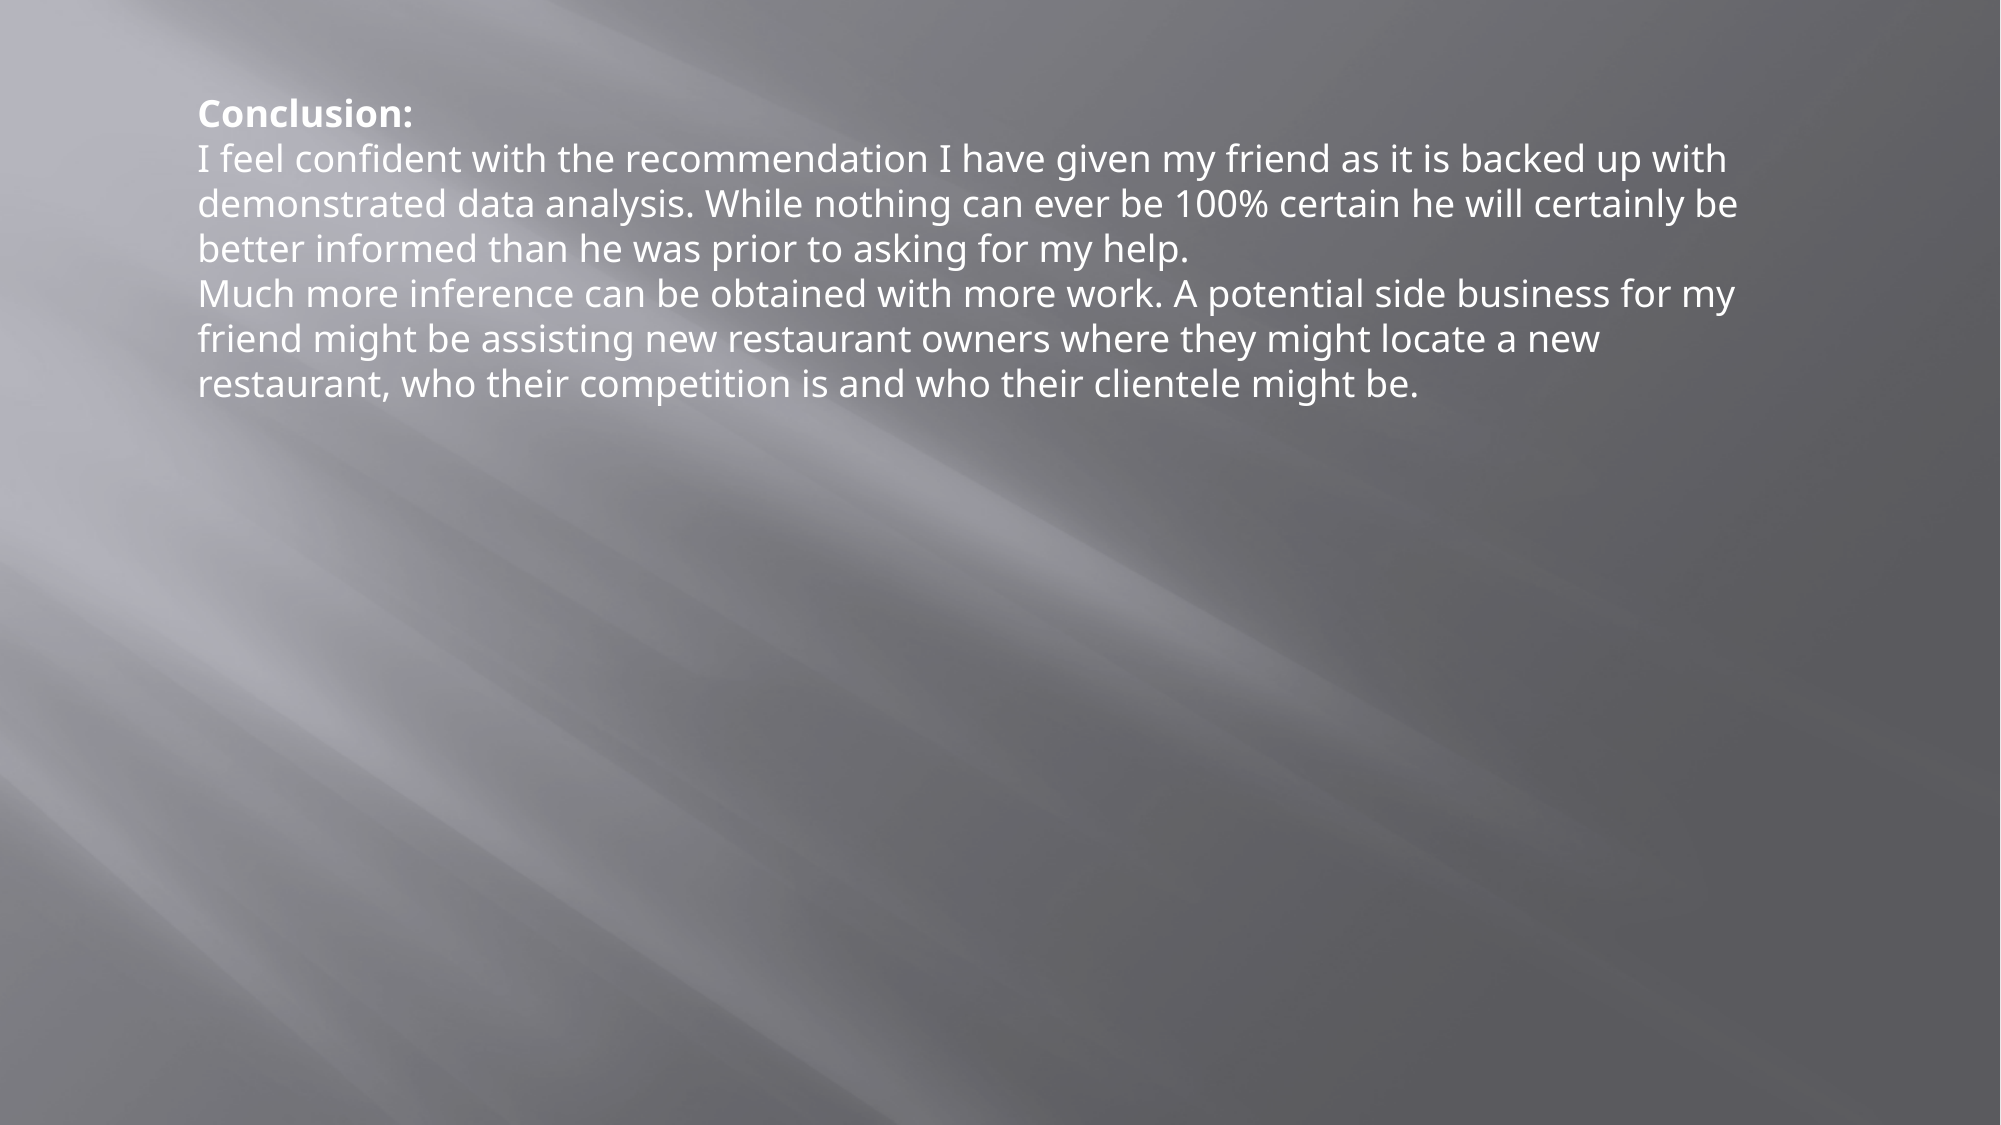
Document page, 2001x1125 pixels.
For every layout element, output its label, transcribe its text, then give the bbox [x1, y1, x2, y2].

text_box Conclusion: I feel confident with the recommendation I have given my friend as it is backed up with demonstrated data analysis. While nothing can ever be 100% certain he will certainly be better informed than he was prior to asking for my help. Much more inference can be obtained with more work. A potential side business for my friend might be assisting new restaurant owners where they might locate a new restaurant, who their competition is and who their clientele might be. [182, 82, 1818, 443]
